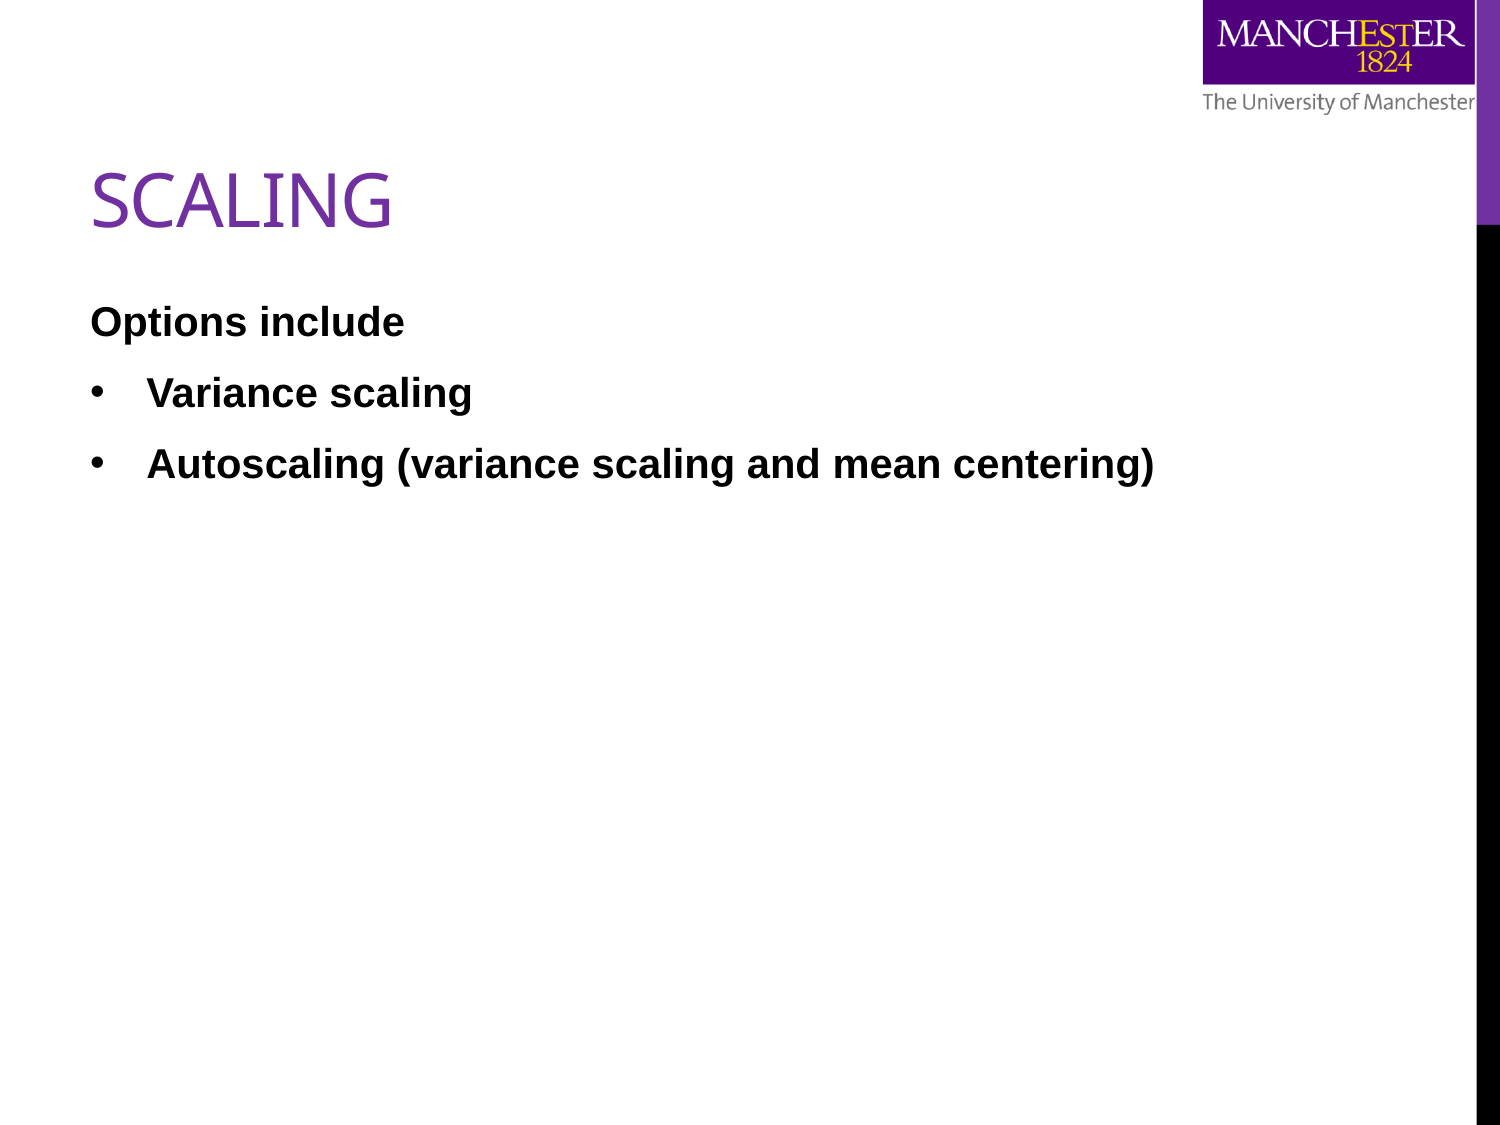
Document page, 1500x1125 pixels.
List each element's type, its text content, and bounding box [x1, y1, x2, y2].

list Options include Variance scaling Autoscaling (variance scaling and mean centering) [75, 287, 1325, 1005]
title Scaling [75, 25, 1025, 250]
picture [1202, 0, 1475, 115]
